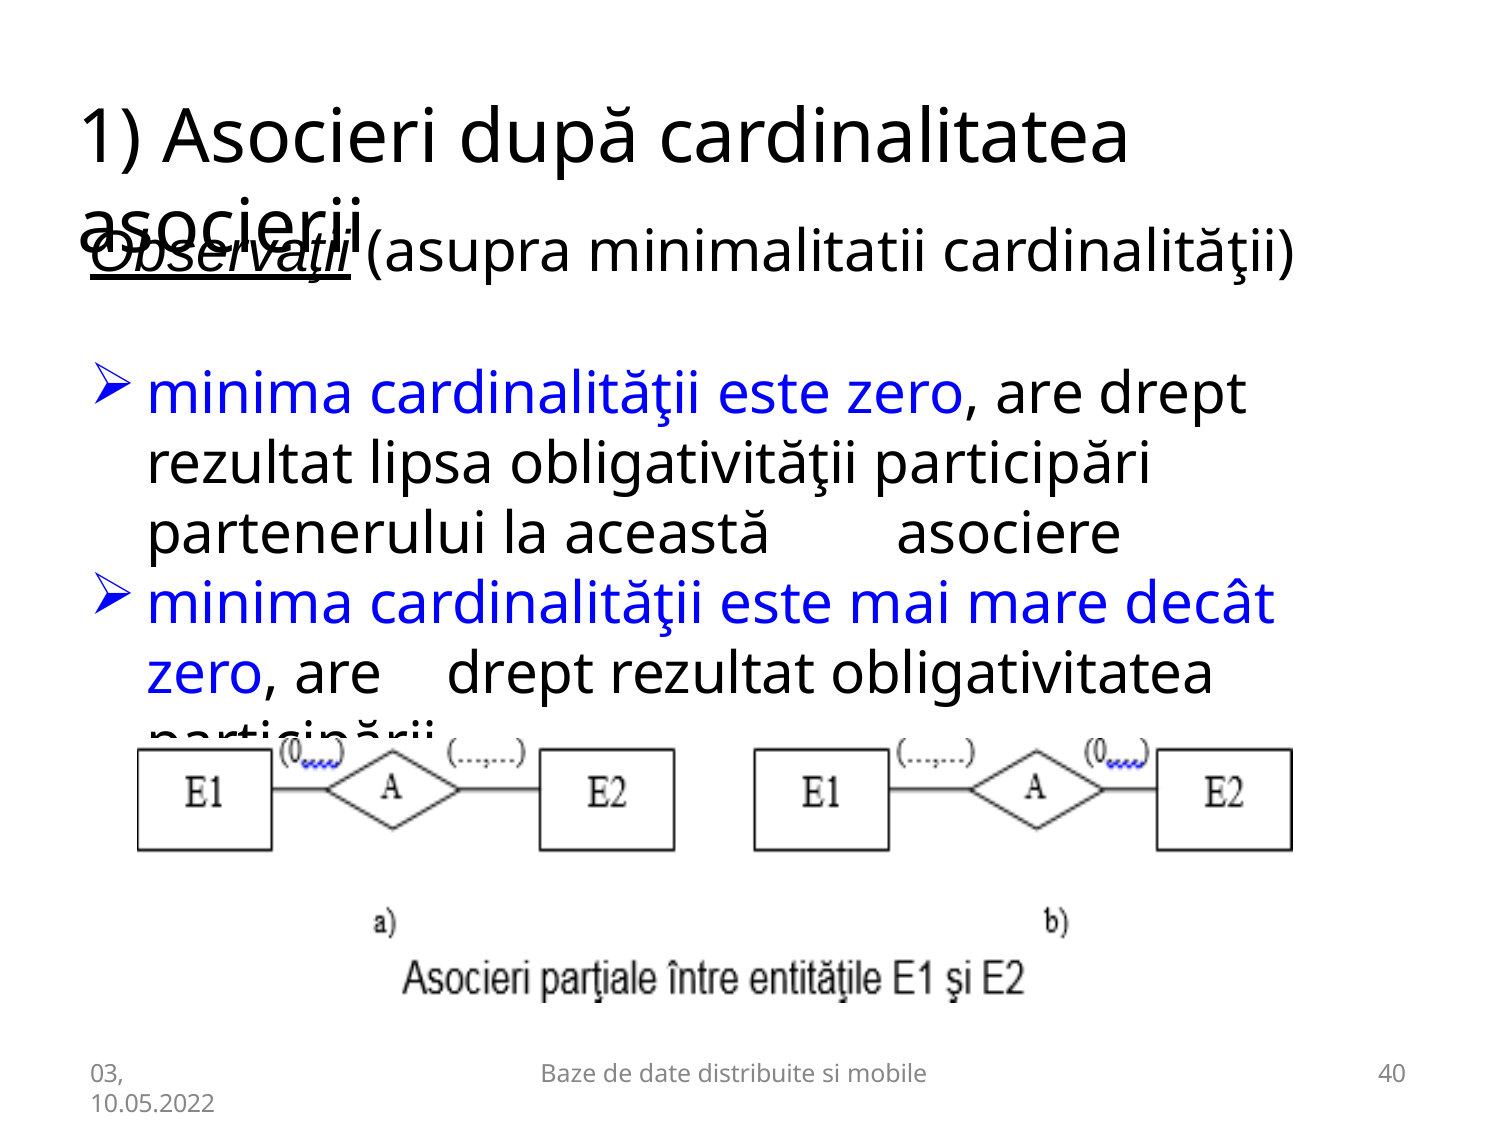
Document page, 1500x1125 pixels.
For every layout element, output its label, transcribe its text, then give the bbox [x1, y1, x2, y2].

picture [137, 738, 1293, 1004]
text_box Observaţii (asupra minimalitatii cardinalităţii) minima cardinalităţii este zero, are drept rezultat lipsa obligativităţii participări partenerului la această asociere minima cardinalităţii este mai mare decât zero, are drept rezultat obligativitatea participării [87, 210, 1377, 776]
footer 03, 10.05.2022 [87, 1055, 288, 1125]
title 1) Asocieri după cardinalitatea asocierii [74, 85, 1376, 276]
slide_number Baze de date distribuite si mobile [538, 1055, 960, 1125]
slide_number 12 [1371, 1055, 1419, 1125]
